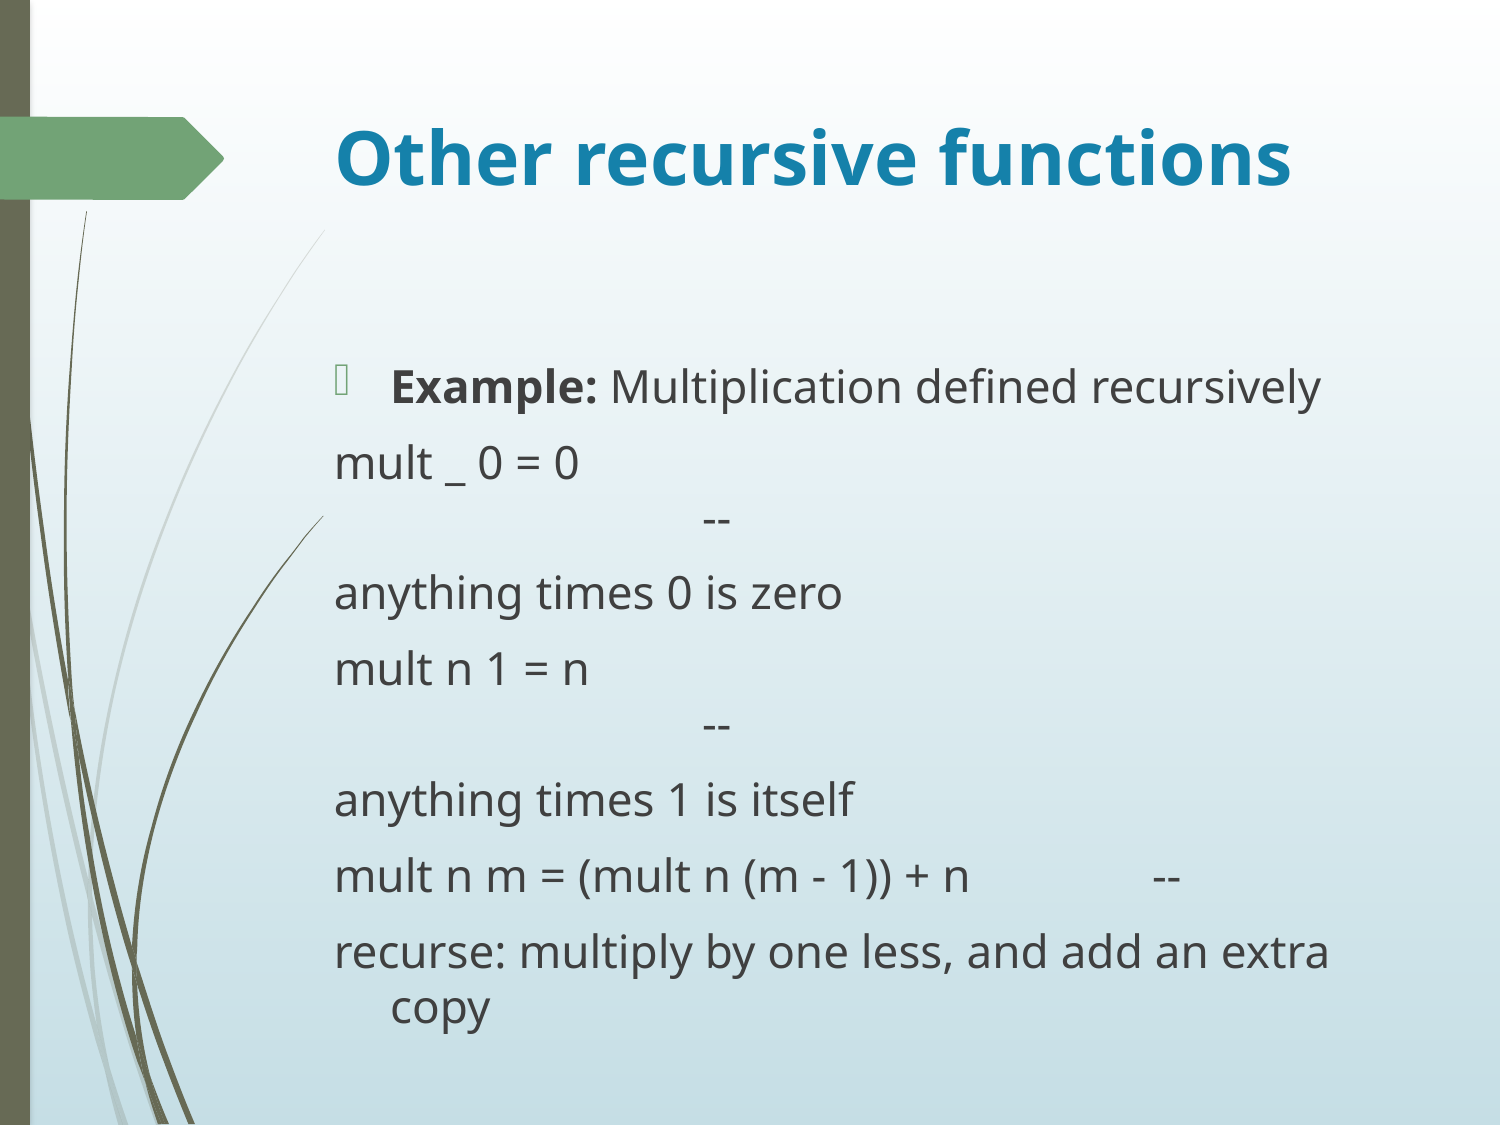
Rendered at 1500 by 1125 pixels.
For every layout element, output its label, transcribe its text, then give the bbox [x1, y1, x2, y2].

list Example: Multiplication defined recursively mult _ 0 = 0 -- anything times 0 is zero mult n 1 = n -- anything times 1 is itself mult n m = (mult n (m - 1)) + n -- recurse: multiply by one less, and add an extra copy [318, 350, 1400, 970]
title Other recursive functions [319, 102, 1400, 313]
